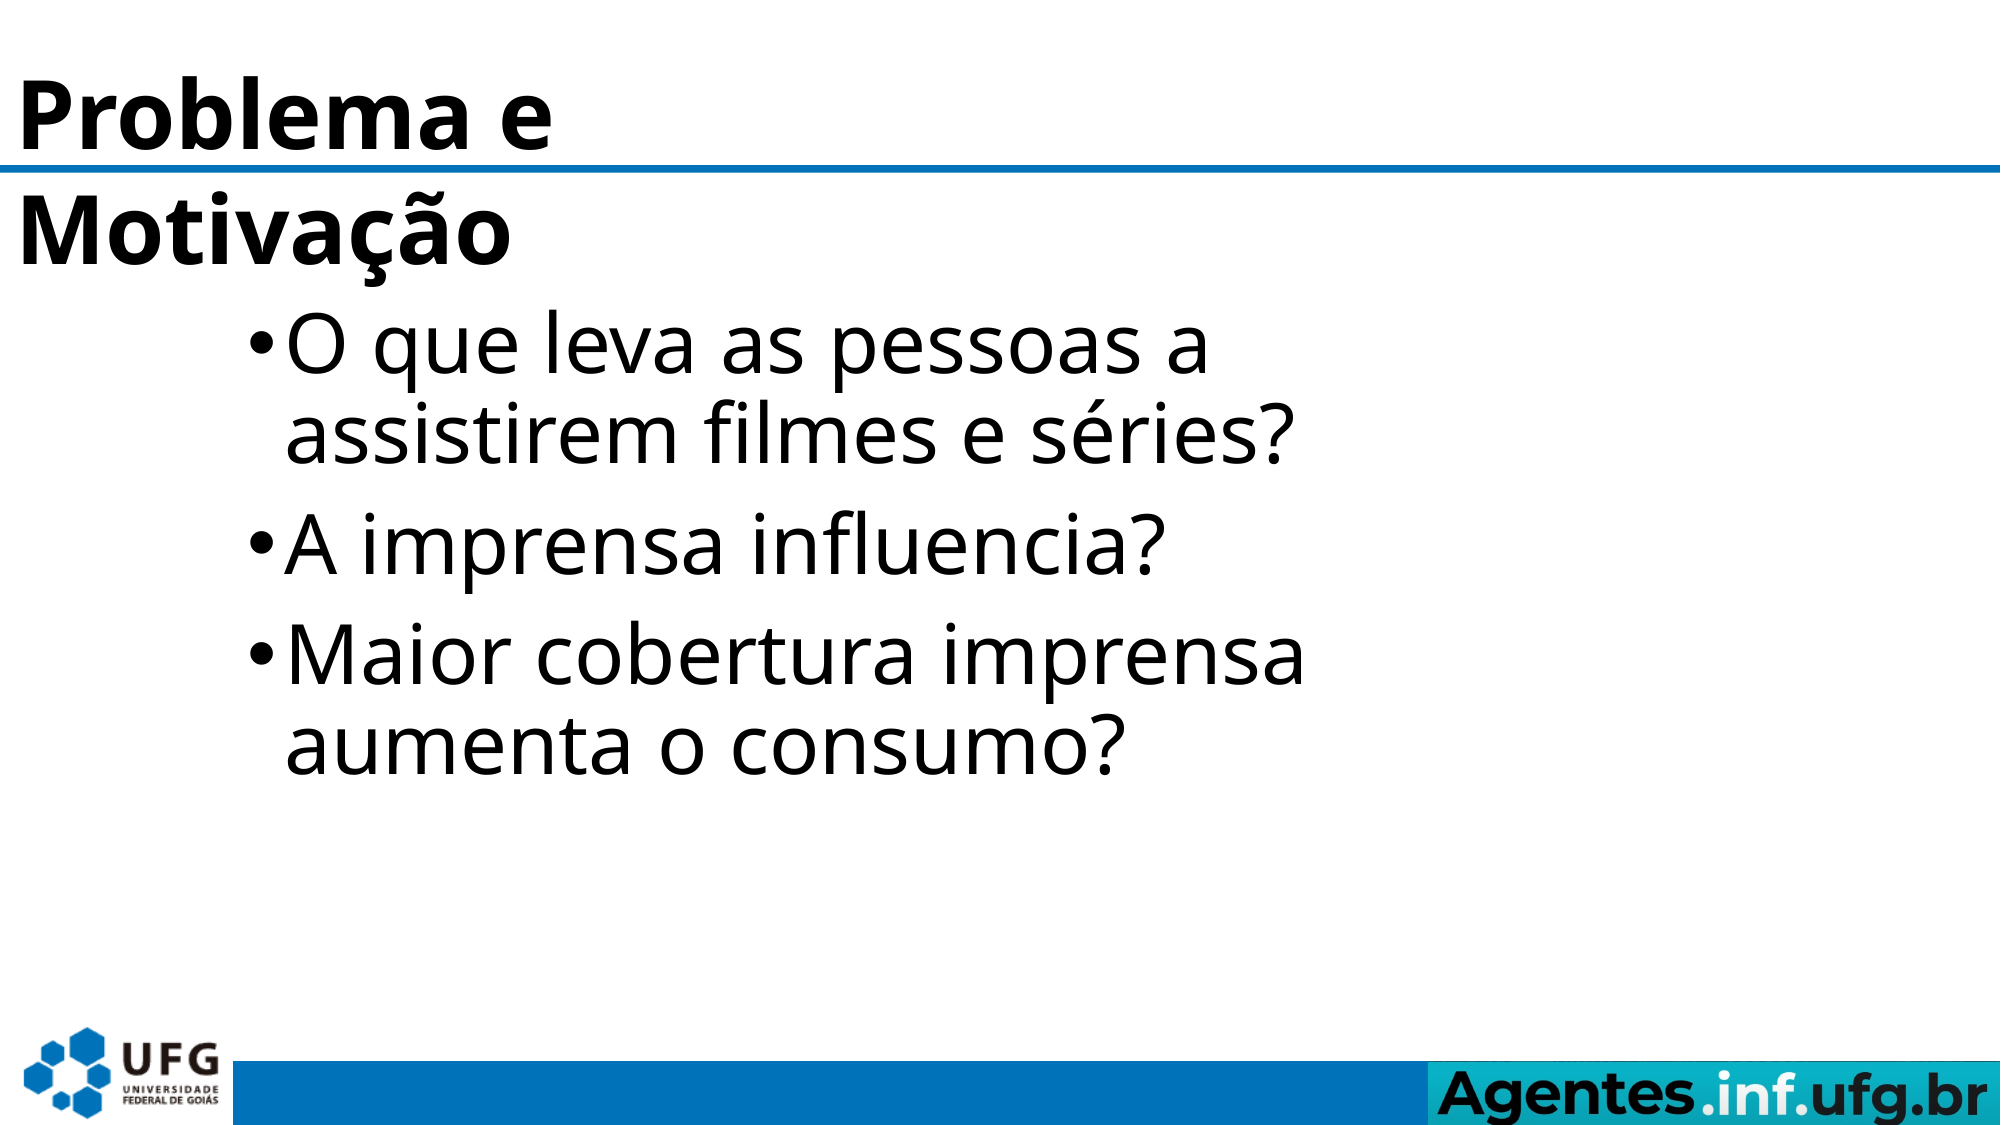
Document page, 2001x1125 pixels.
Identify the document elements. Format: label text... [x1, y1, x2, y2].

text_box Problema e Motivação [0, 46, 1000, 291]
text_box O que leva as pessoas a assistirem filmes e séries? A imprensa influencia? Maior cobertura imprensa aumenta o consumo? [232, 294, 1591, 831]
picture [0, 1013, 233, 1125]
picture [1428, 1061, 2000, 1125]
